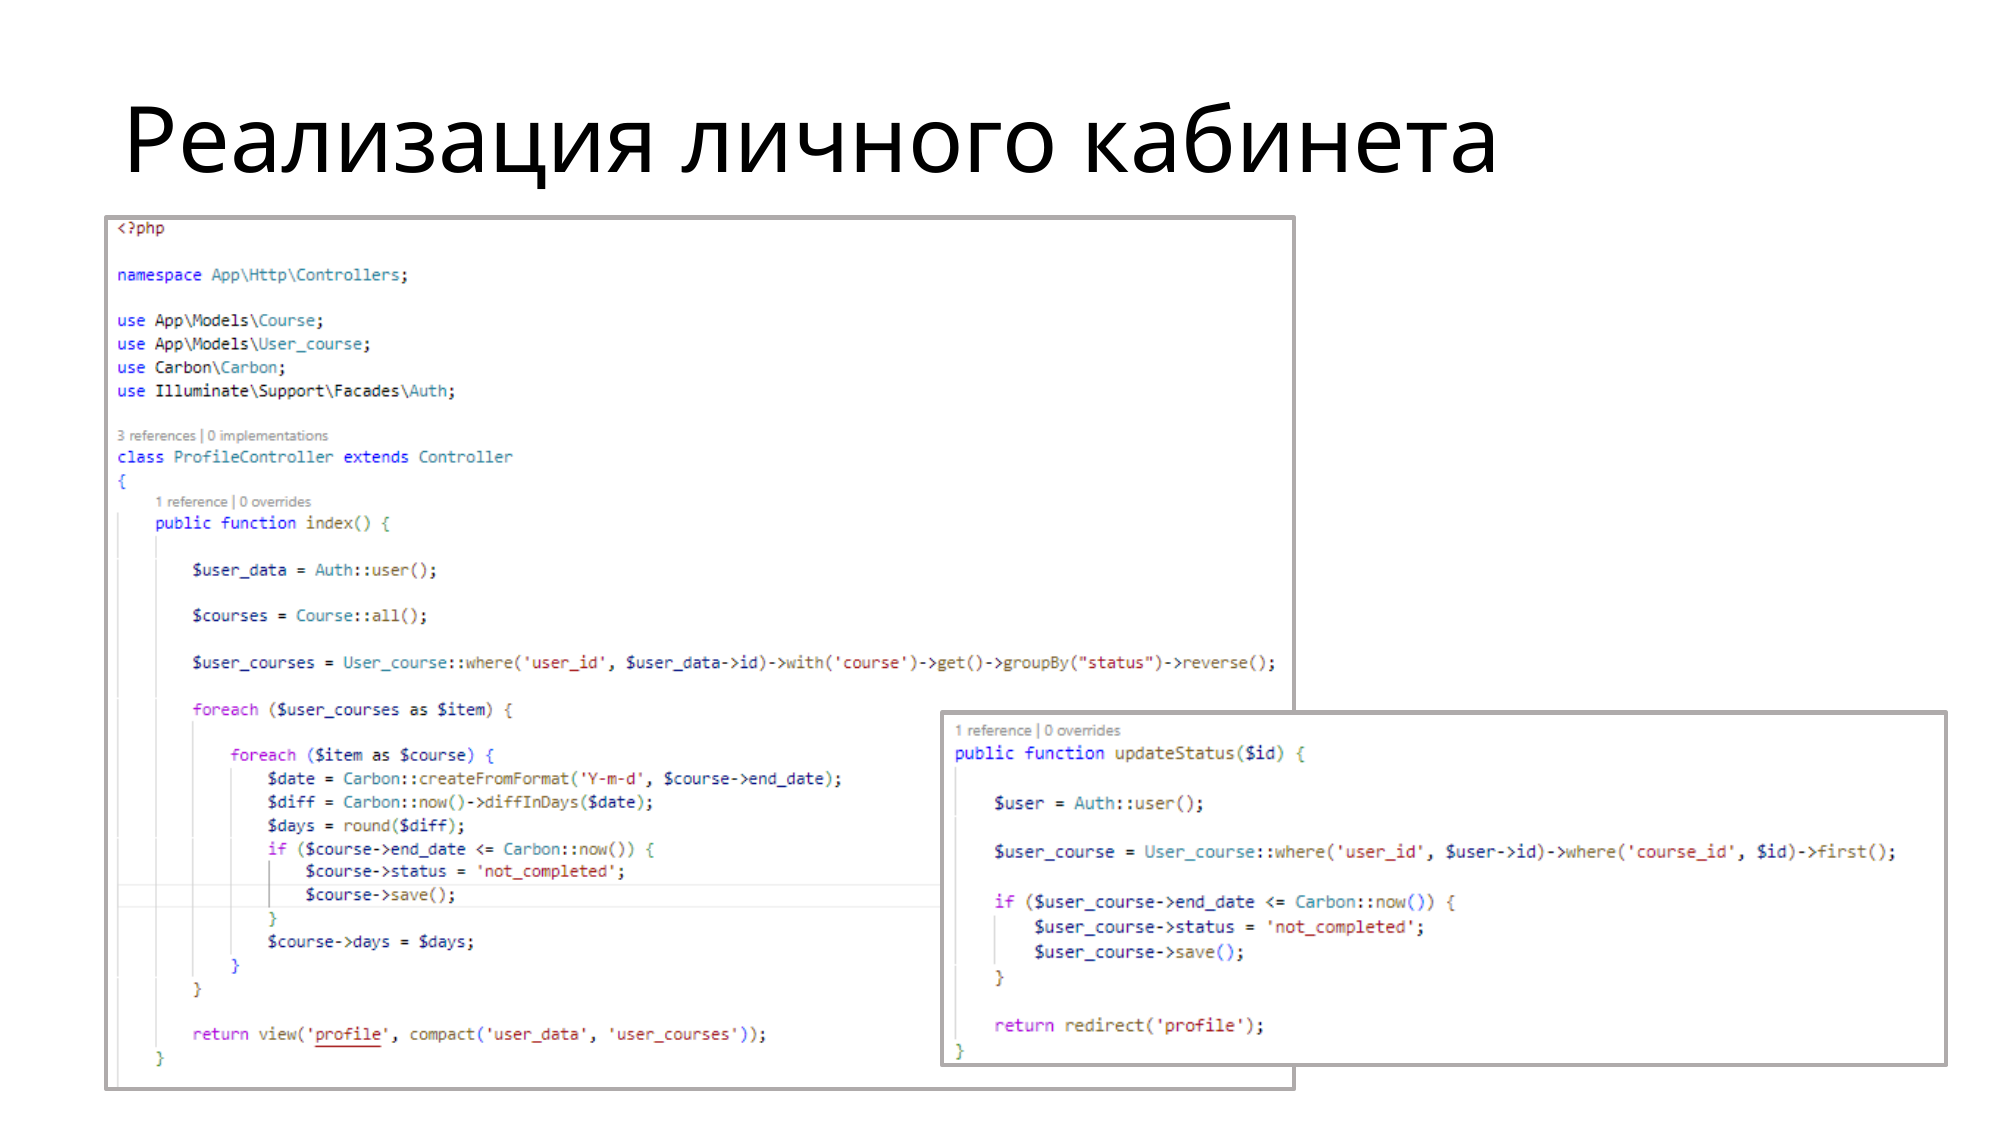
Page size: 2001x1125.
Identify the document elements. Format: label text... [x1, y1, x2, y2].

picture [107, 219, 1945, 1087]
title Реализация личного кабинета [107, 66, 1597, 220]
